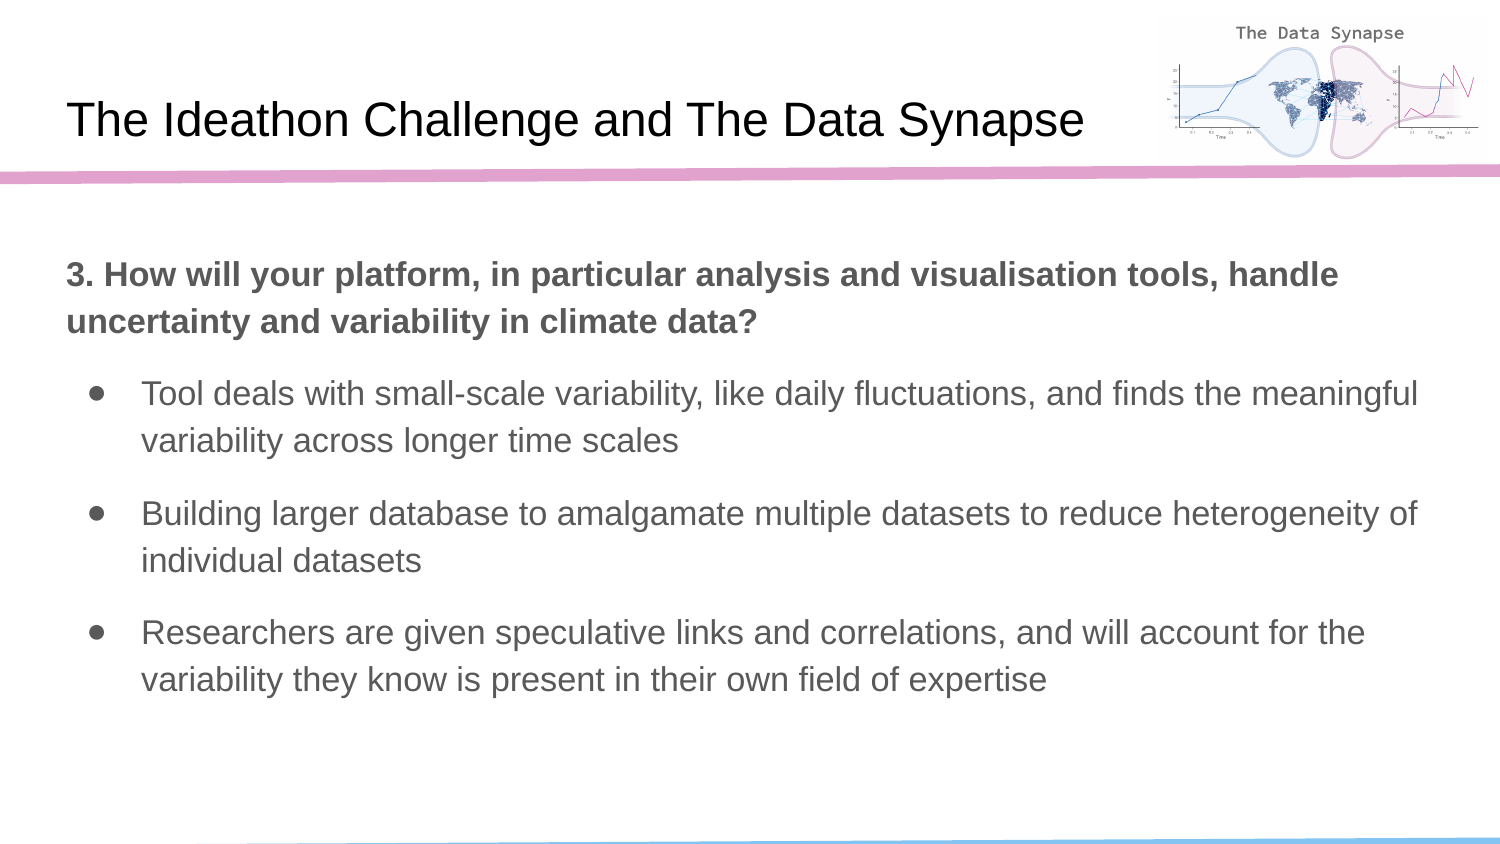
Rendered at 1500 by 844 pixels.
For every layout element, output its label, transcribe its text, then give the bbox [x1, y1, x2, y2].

list 3. How will your platform, in particular analysis and visualisation tools, handle uncertainty and variability in climate data? Tool deals with small-scale variability, like daily fluctuations, and finds the meaningful variability across longer time scales Building larger database to amalgamate multiple datasets to reduce heterogeneity of individual datasets Researchers are given speculative links and correlations, and will account for the variability they know is present in their own field of expertise [51, 230, 1449, 792]
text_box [0, 170, 1500, 179]
title The Ideathon Challenge and The Data Synapse [51, 72, 1152, 167]
picture [1157, 14, 1489, 167]
